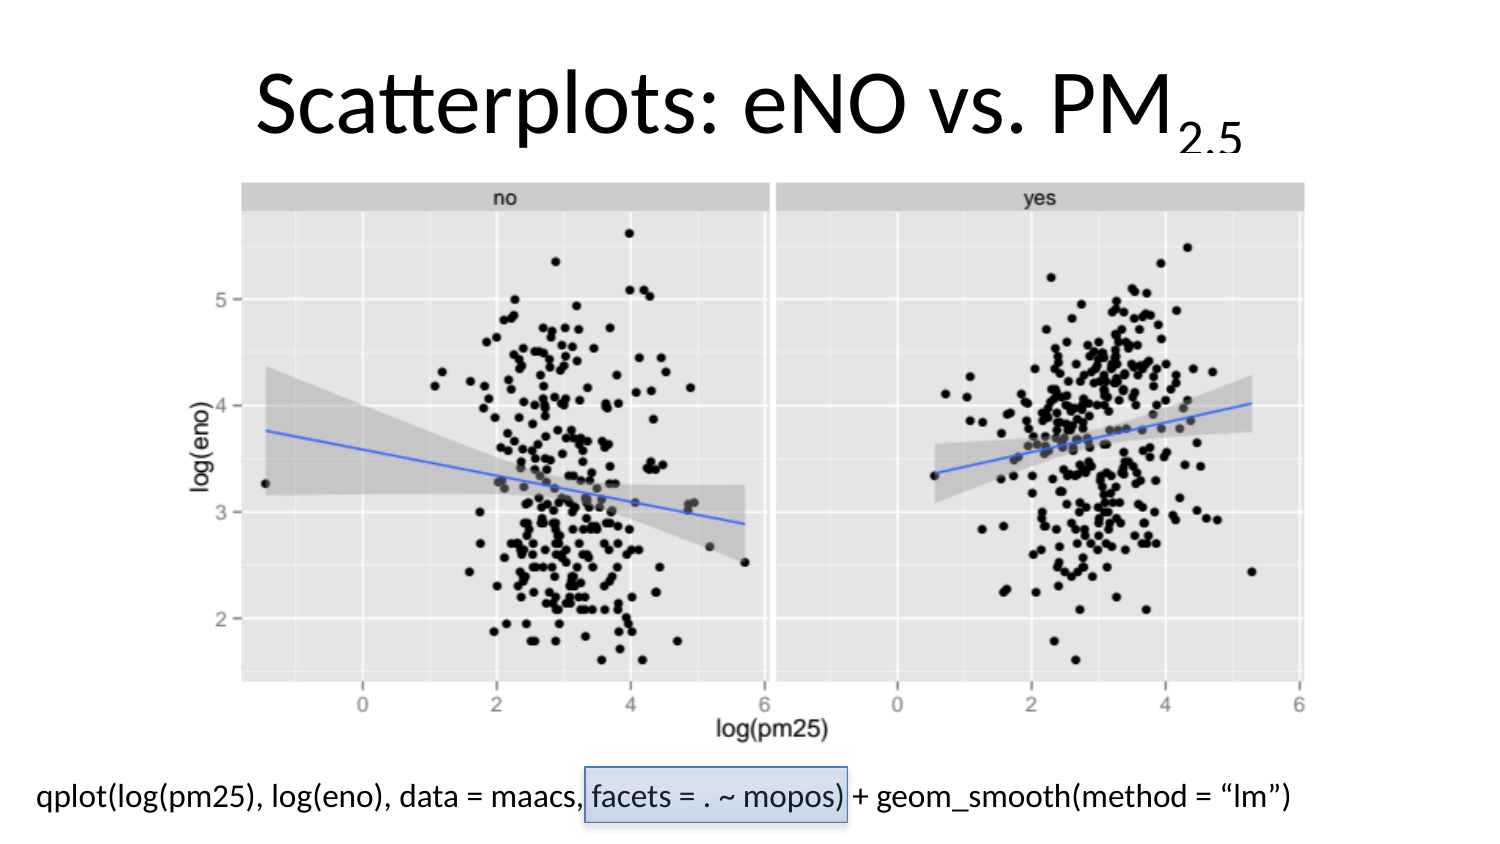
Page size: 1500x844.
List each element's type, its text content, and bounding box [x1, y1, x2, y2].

title Scatterplots: eNO vs. PM2.5 [75, 33, 1425, 175]
text_box [584, 766, 848, 823]
text_box qplot(log(pm25), log(eno), data = maacs, facets = . ~ mopos) + geom_smooth(method = “lm”) [849, 766, 1309, 822]
text_box qplot(log(pm25), log(eno), data = maacs, facets = . ~ mopos) + geom_smooth(method = “lm”) [21, 766, 582, 822]
picture [168, 152, 1330, 756]
